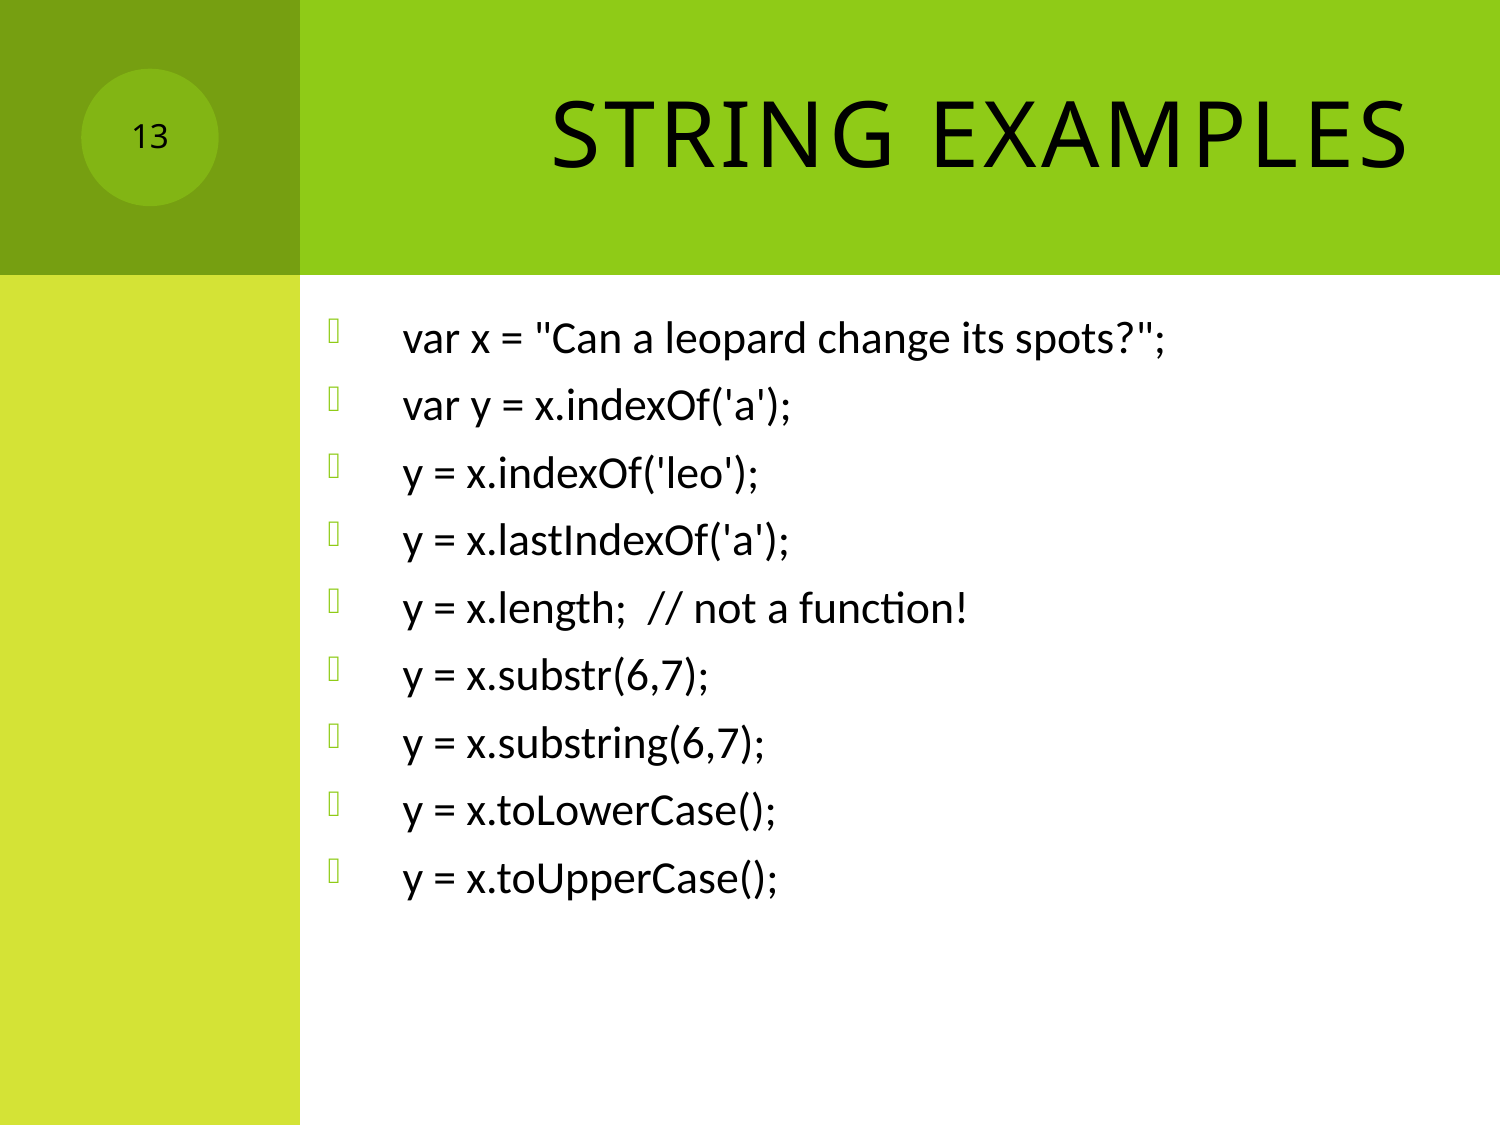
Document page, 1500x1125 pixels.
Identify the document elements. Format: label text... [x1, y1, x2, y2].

title String examples [399, 37, 1425, 225]
slide_number 13 [87, 87, 213, 188]
list var x = "Can a leopard change its spots?"; var y = x.indexOf('a'); y = x.indexOf('leo'); y = x.lastIndexOf('a'); y = x.length; // not a function! y = x.substr(6,7); y = x.substring(6,7); y = x.toLowerCase(); y = x.toUpperCase(); [312, 299, 1475, 1013]
